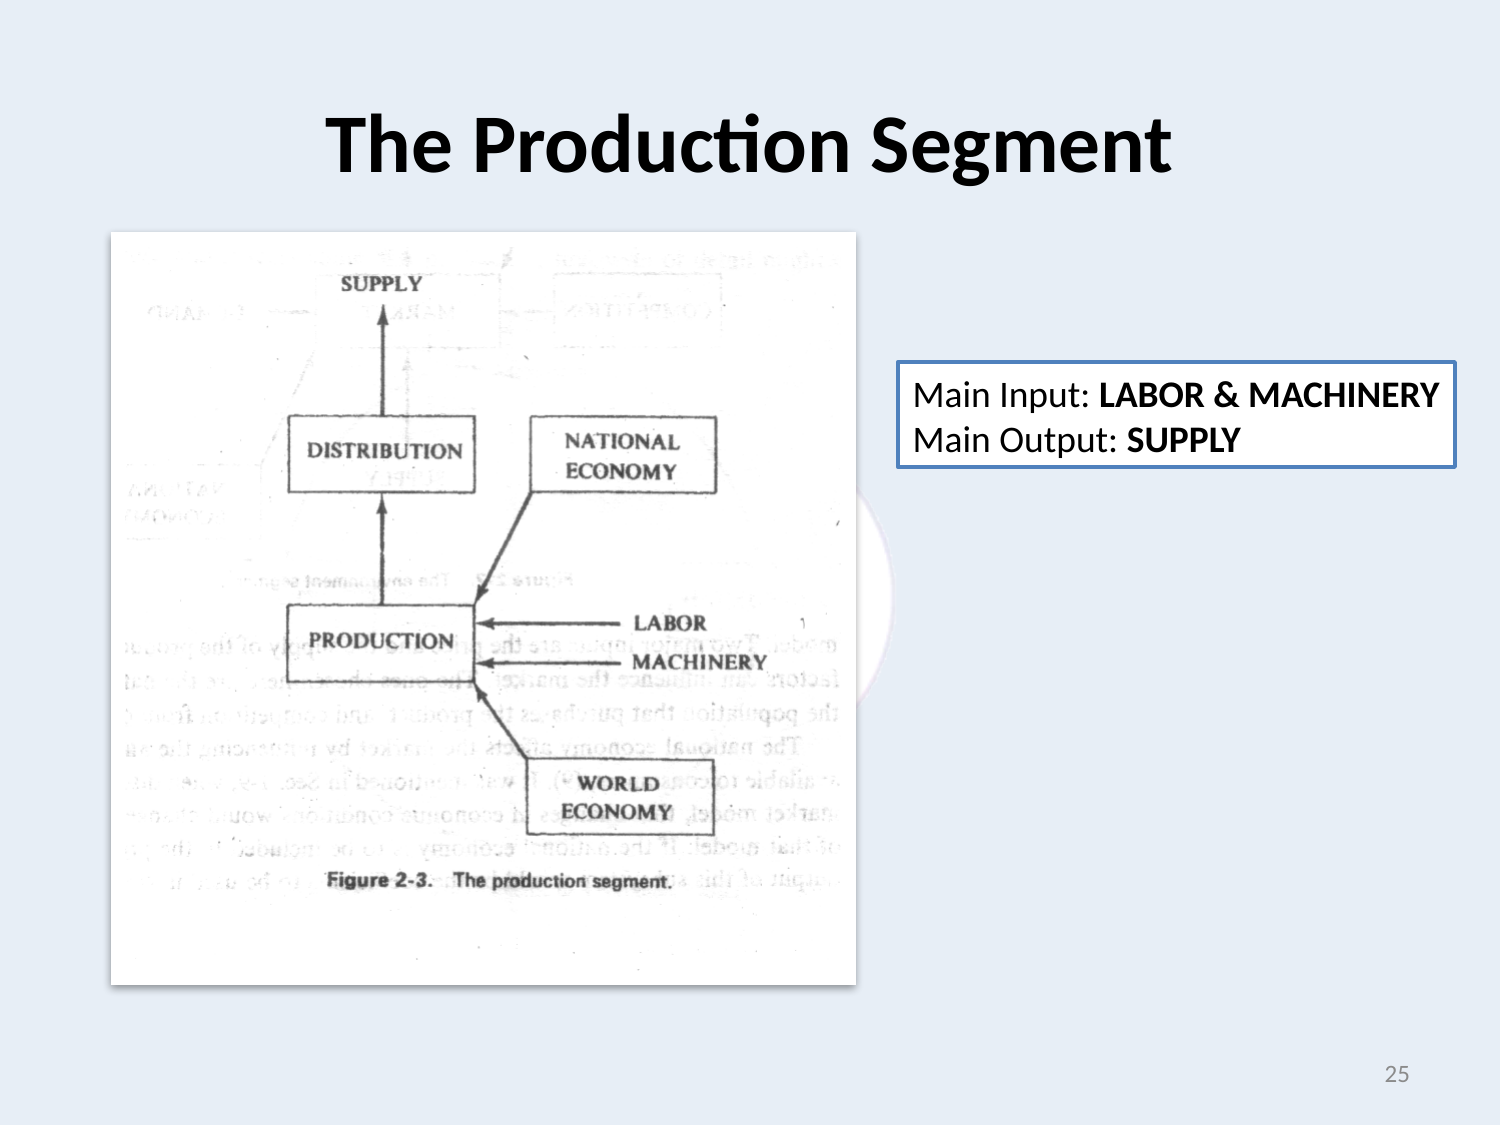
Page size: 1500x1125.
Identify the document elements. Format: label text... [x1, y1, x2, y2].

text_box Main Input: LABOR & MACHINERY Main Output: SUPPLY [896, 360, 1457, 469]
title The Production Segment [75, 45, 1425, 233]
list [124, 246, 842, 971]
slide_number 25 [1074, 1042, 1425, 1103]
